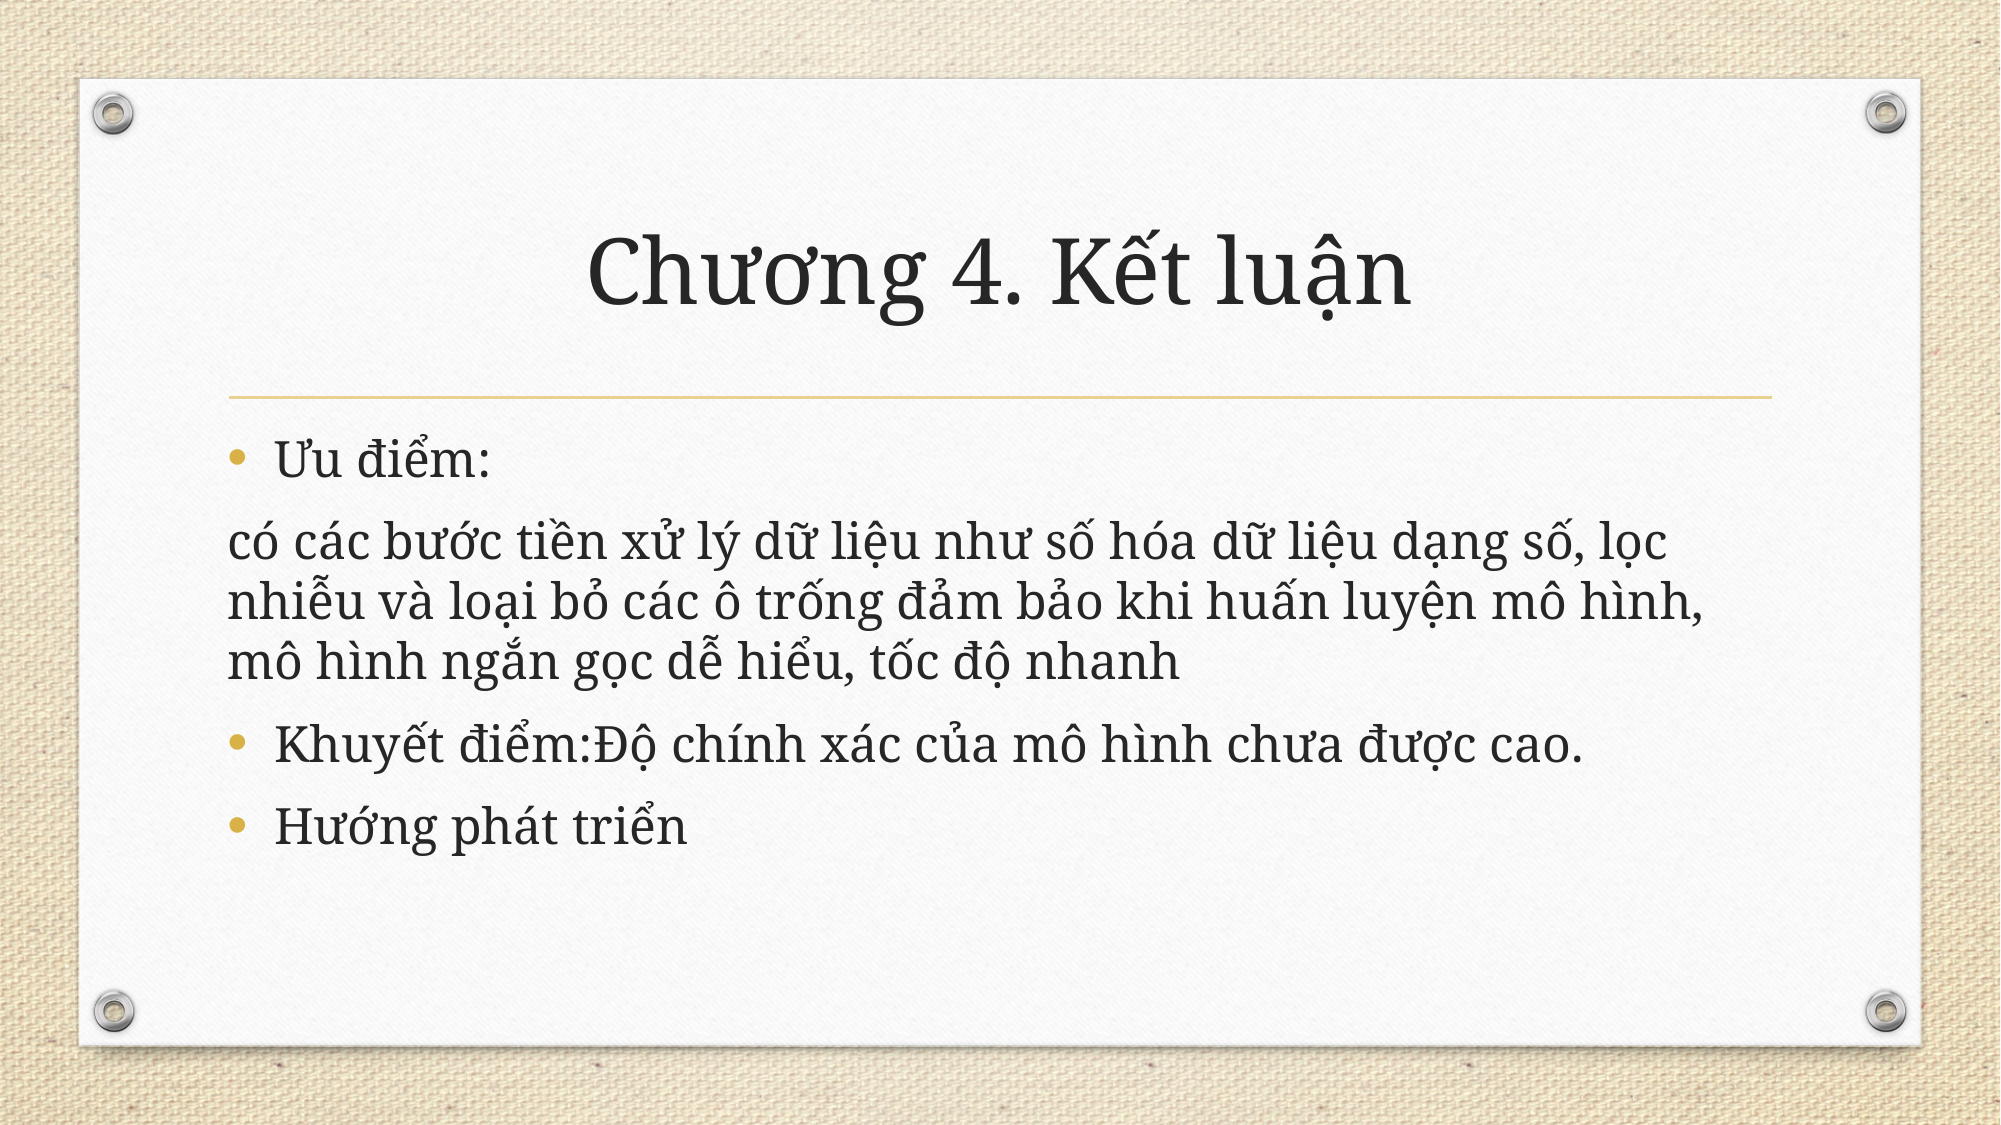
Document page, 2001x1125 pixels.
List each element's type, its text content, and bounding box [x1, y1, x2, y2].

title Chương 4. Kết luận [212, 161, 1788, 375]
picture [0, 0, 2001, 1125]
list Ưu điểm: có các bước tiền xử lý dữ liệu như số hóa dữ liệu dạng số, lọc nhiễu và loại bỏ các ô trống đảm bảo khi huấn luyện mô hình, mô hình ngắn gọc dễ hiểu, tốc độ nhanh Khuyết điểm:Độ chính xác của mô hình chưa được cao. Hướng phát triển [212, 419, 1788, 964]
